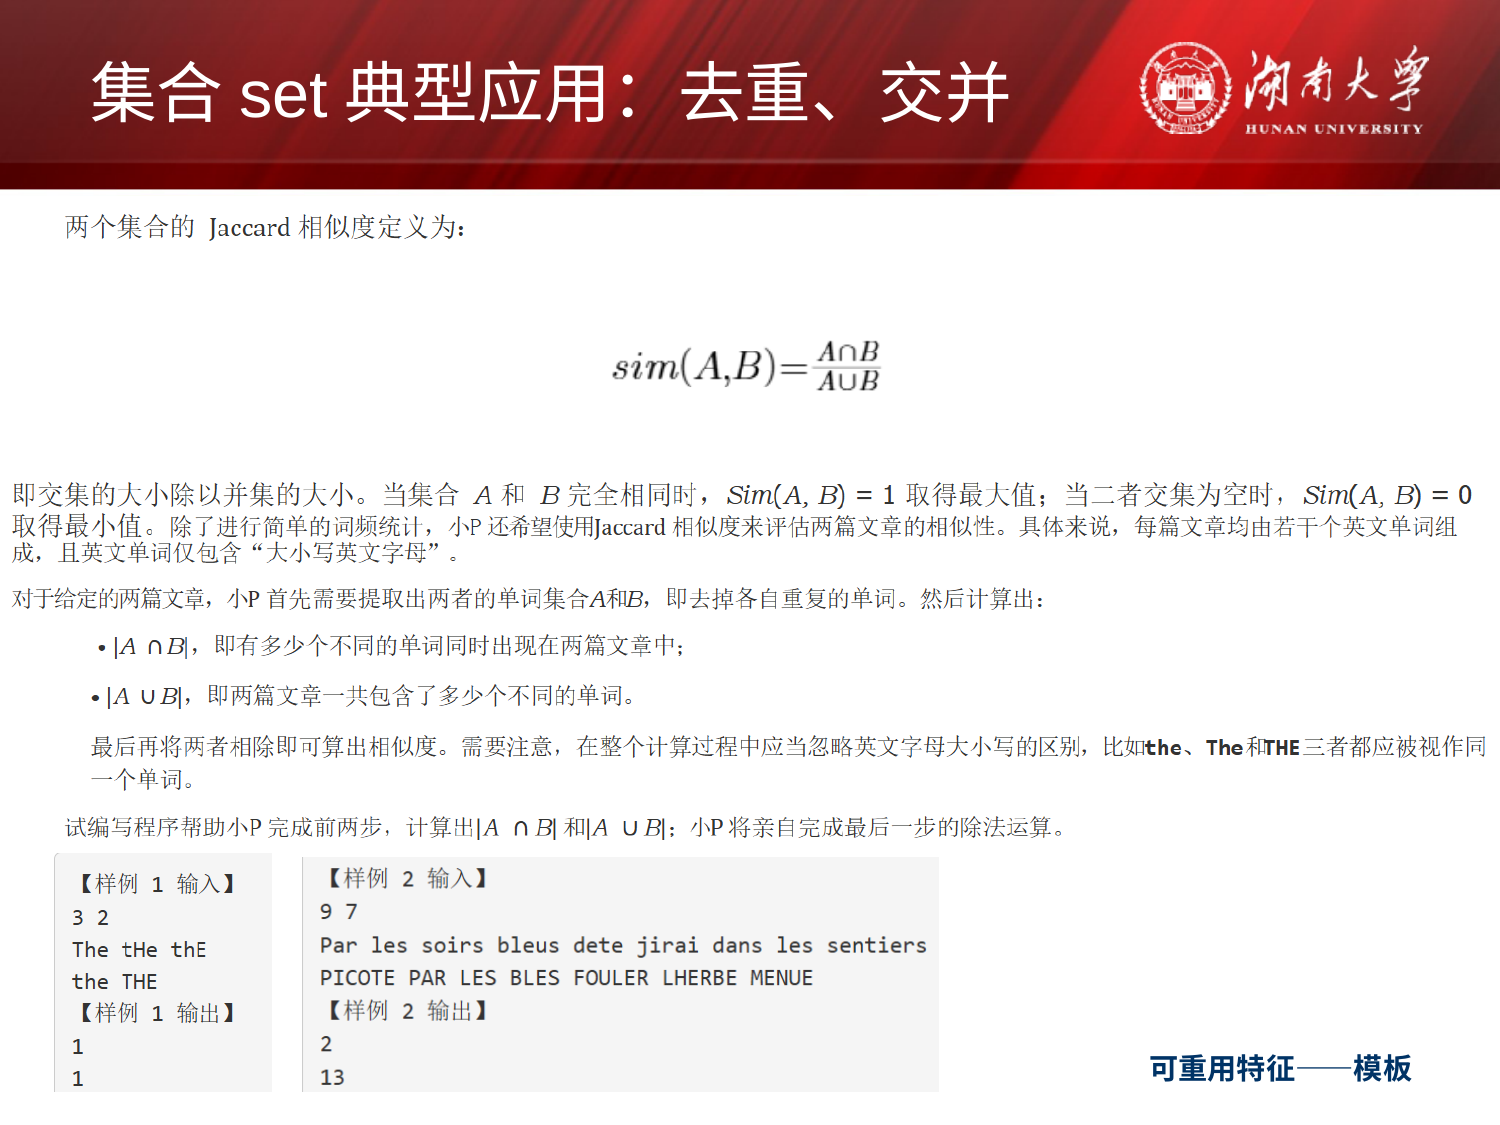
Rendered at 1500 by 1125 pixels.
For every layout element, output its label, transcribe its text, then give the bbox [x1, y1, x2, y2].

picture [0, 0, 1500, 1125]
title 集合set典型应用：去重、交并 [75, 45, 1425, 138]
